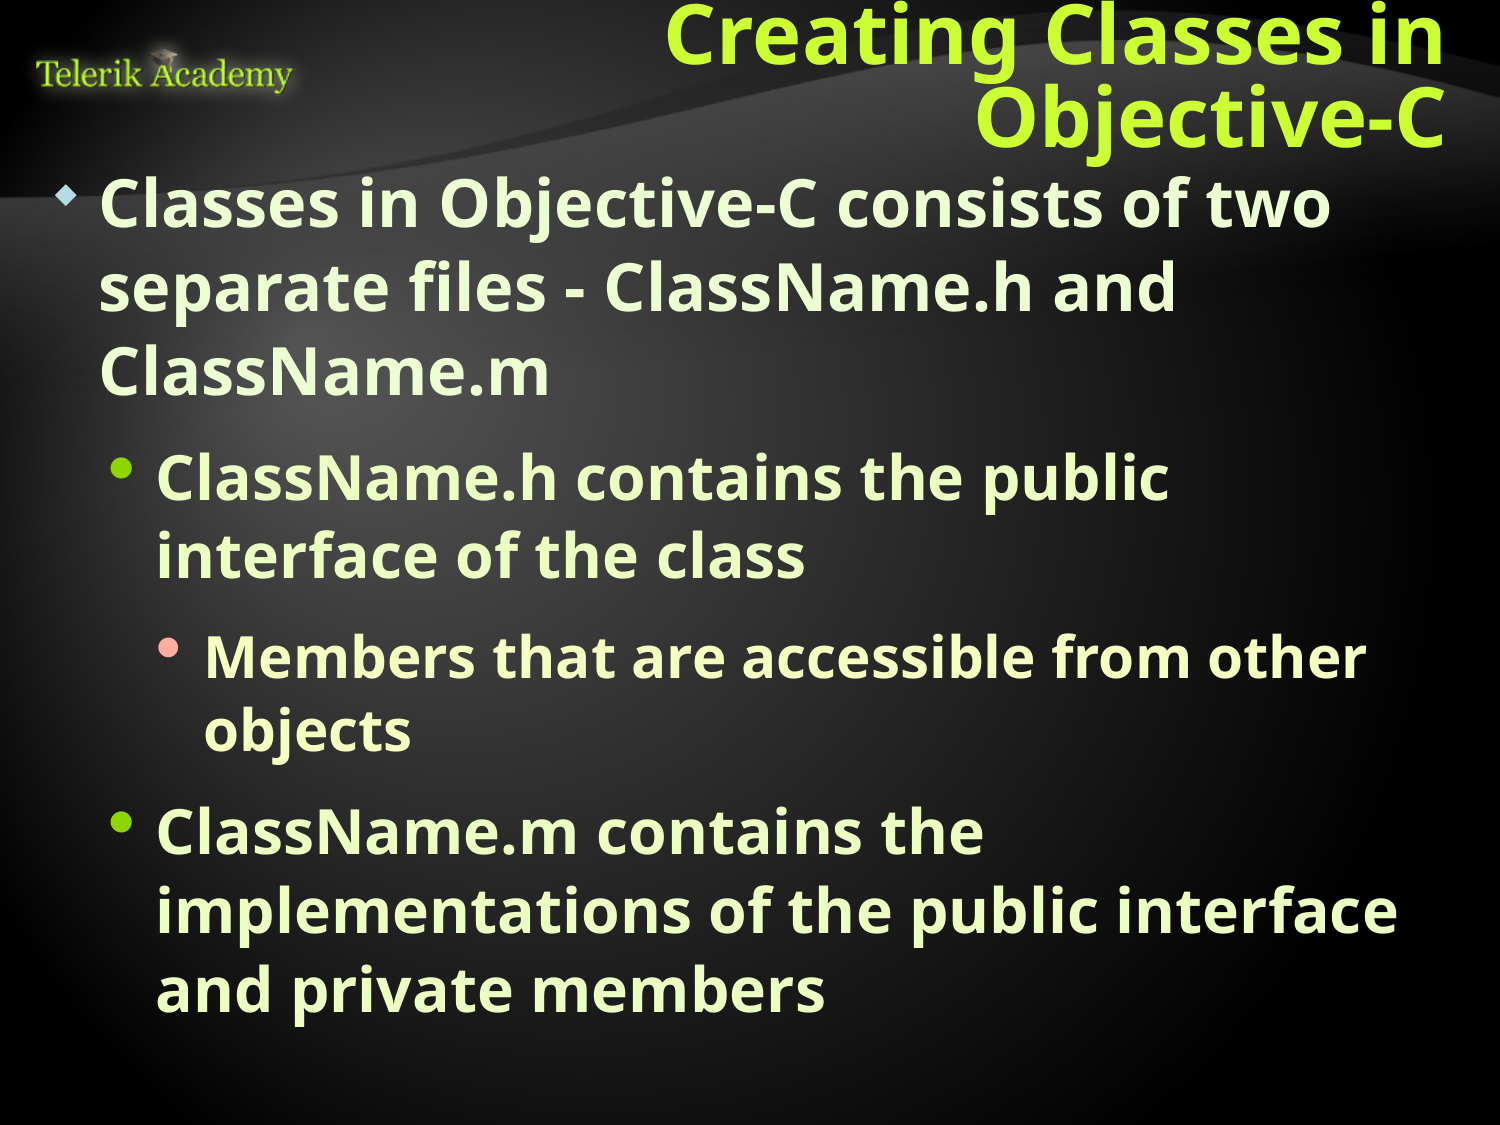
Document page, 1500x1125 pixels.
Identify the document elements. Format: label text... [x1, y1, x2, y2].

title Creating Classes in Objective-C [300, 12, 1463, 149]
picture [0, 0, 1500, 1125]
list Classes in Objective-C consists of two separate files - ClassName.h and ClassName.m ClassName.h contains the public interface of the class Members that are accessible from other objects ClassName.m contains the implementations of the public interface and private members [37, 149, 1463, 1100]
